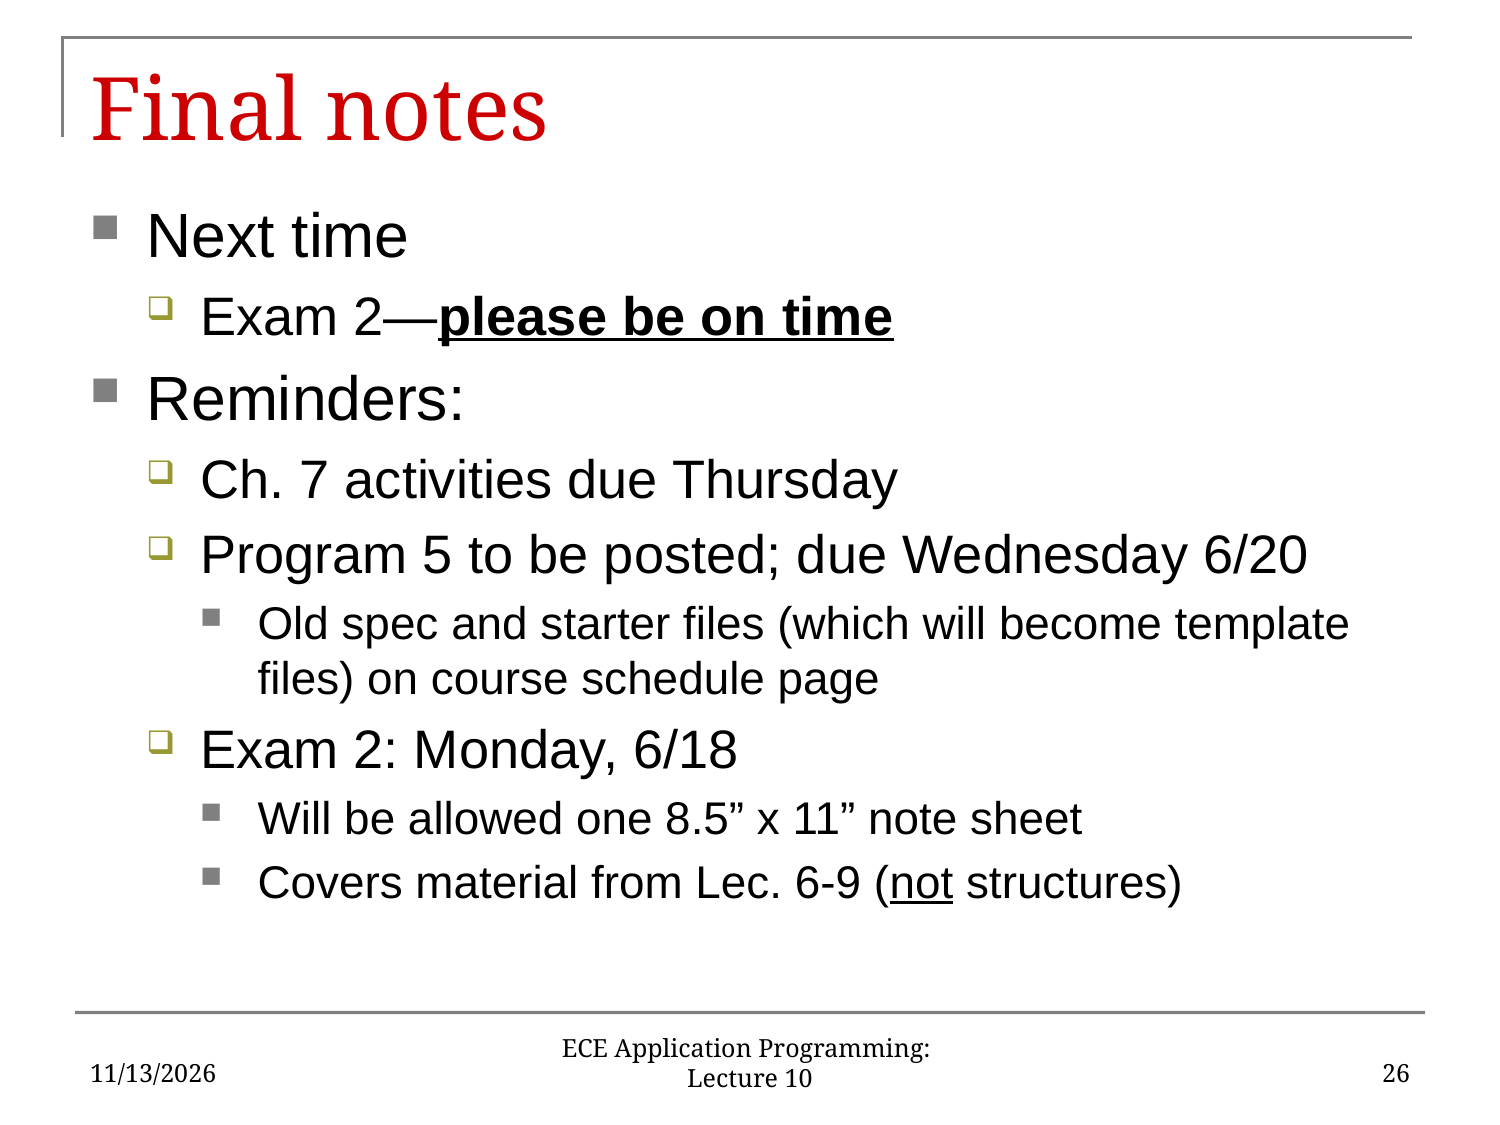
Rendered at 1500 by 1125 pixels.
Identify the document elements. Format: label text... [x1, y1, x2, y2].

list Next time Exam 2—please be on time Reminders: Ch. 7 activities due Thursday Program 5 to be posted; due Wednesday 6/20 Old spec and starter files (which will become template files) on course schedule page Exam 2: Monday, 6/18 Will be allowed one 8.5” x 11” note sheet Covers material from Lec. 6-9 (not structures) [75, 187, 1425, 1006]
slide_number 26 [1074, 1023, 1426, 1100]
title Final notes [75, 45, 1425, 163]
footer ECE Application Programming: Lecture 10 [512, 1024, 988, 1101]
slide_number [74, 1023, 426, 1100]
